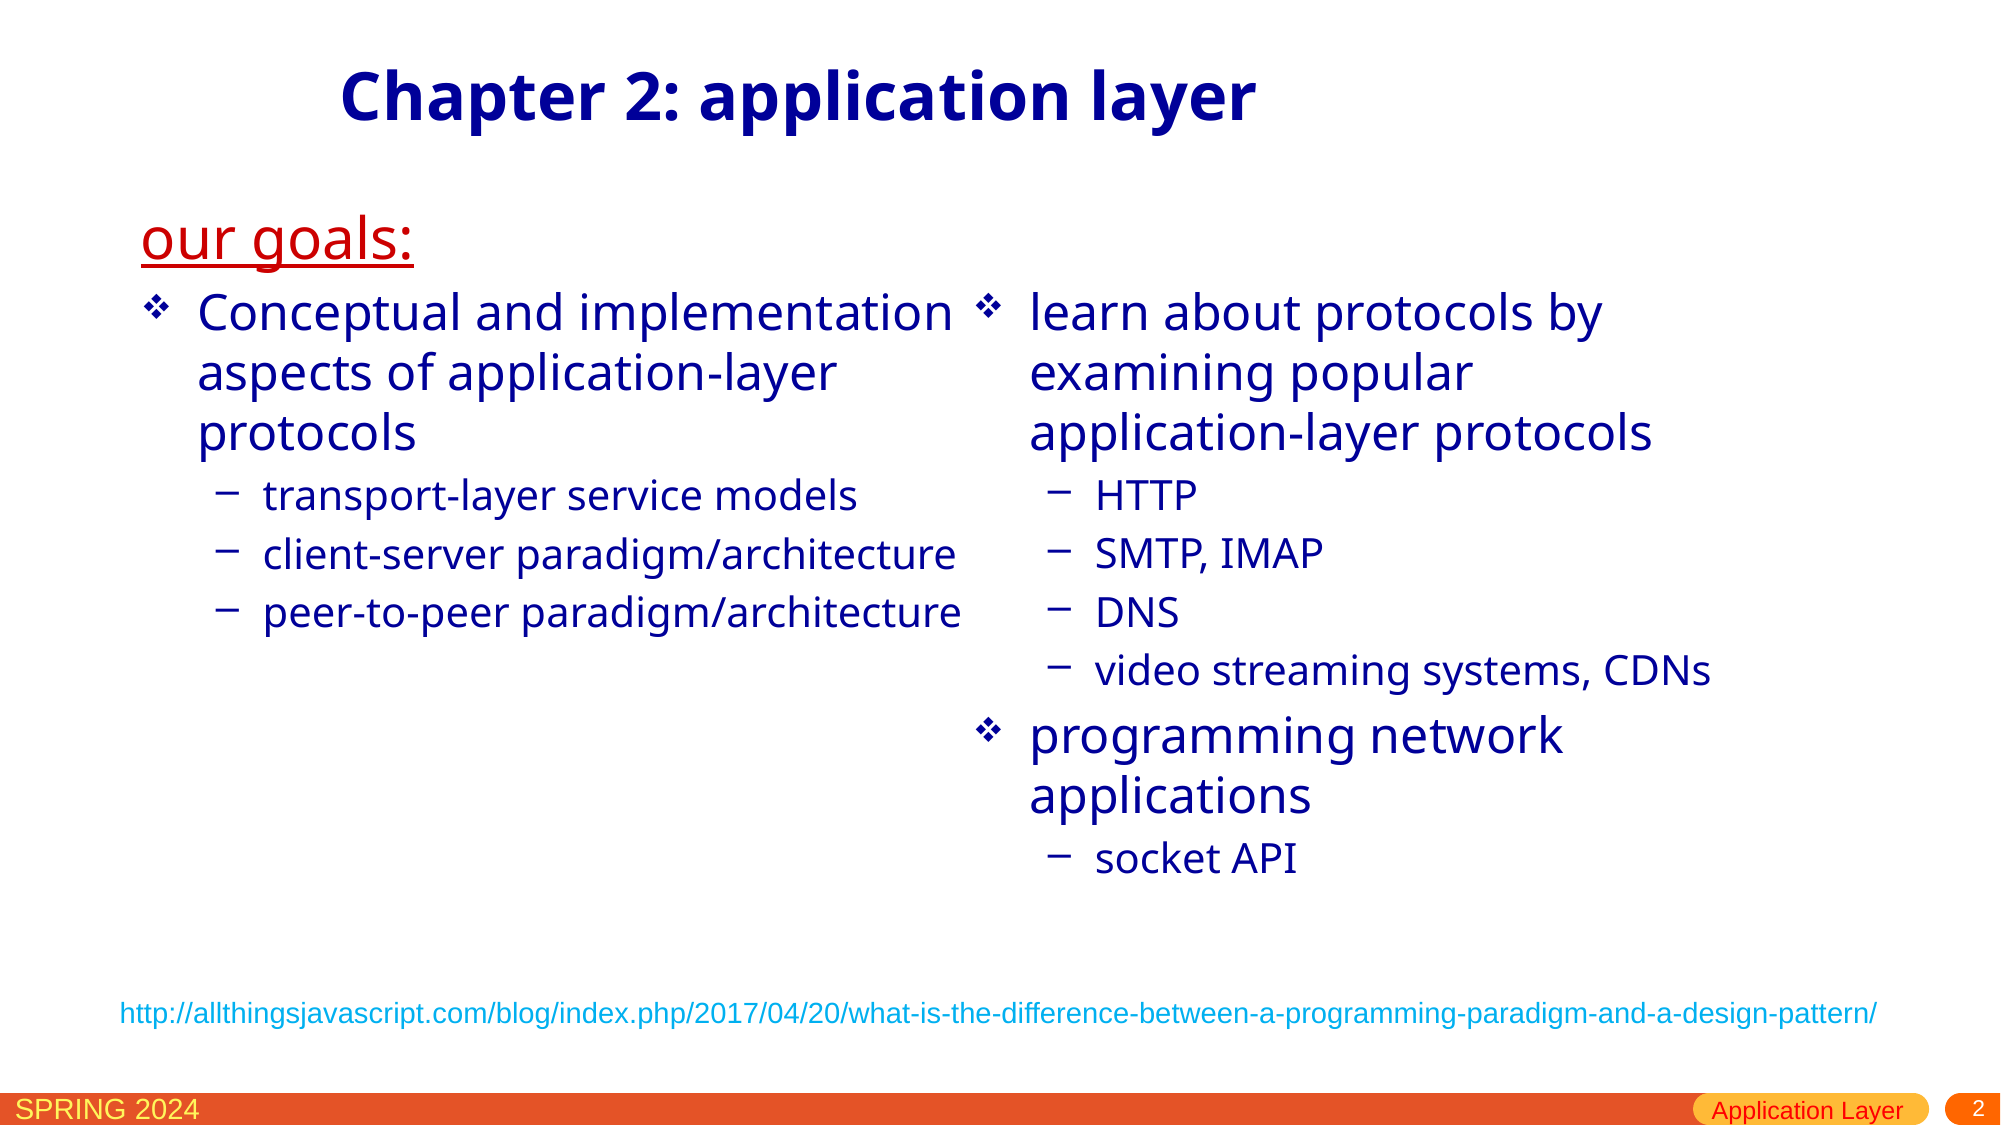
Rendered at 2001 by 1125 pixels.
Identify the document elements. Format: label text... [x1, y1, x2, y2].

title Chapter 2: application layer [324, 0, 1600, 188]
footer Application Layer [1696, 1086, 2000, 1125]
text_box http://allthingsjavascript.com/blog/index.php/2017/04/20/what-is-the-difference-between-a-programming-paradigm-and-a-design-pattern/ [75, 987, 1925, 1037]
list our goals: Conceptual and implementation aspects of application-layer protocols transport-layer service models client-server paradigm/architecture peer-to-peer paradigm/architecture [125, 193, 1000, 953]
list learn about protocols by examining popular application-layer protocols HTTP SMTP, IMAP DNS video streaming systems, CDNs programming network applications socket API [957, 273, 1738, 982]
